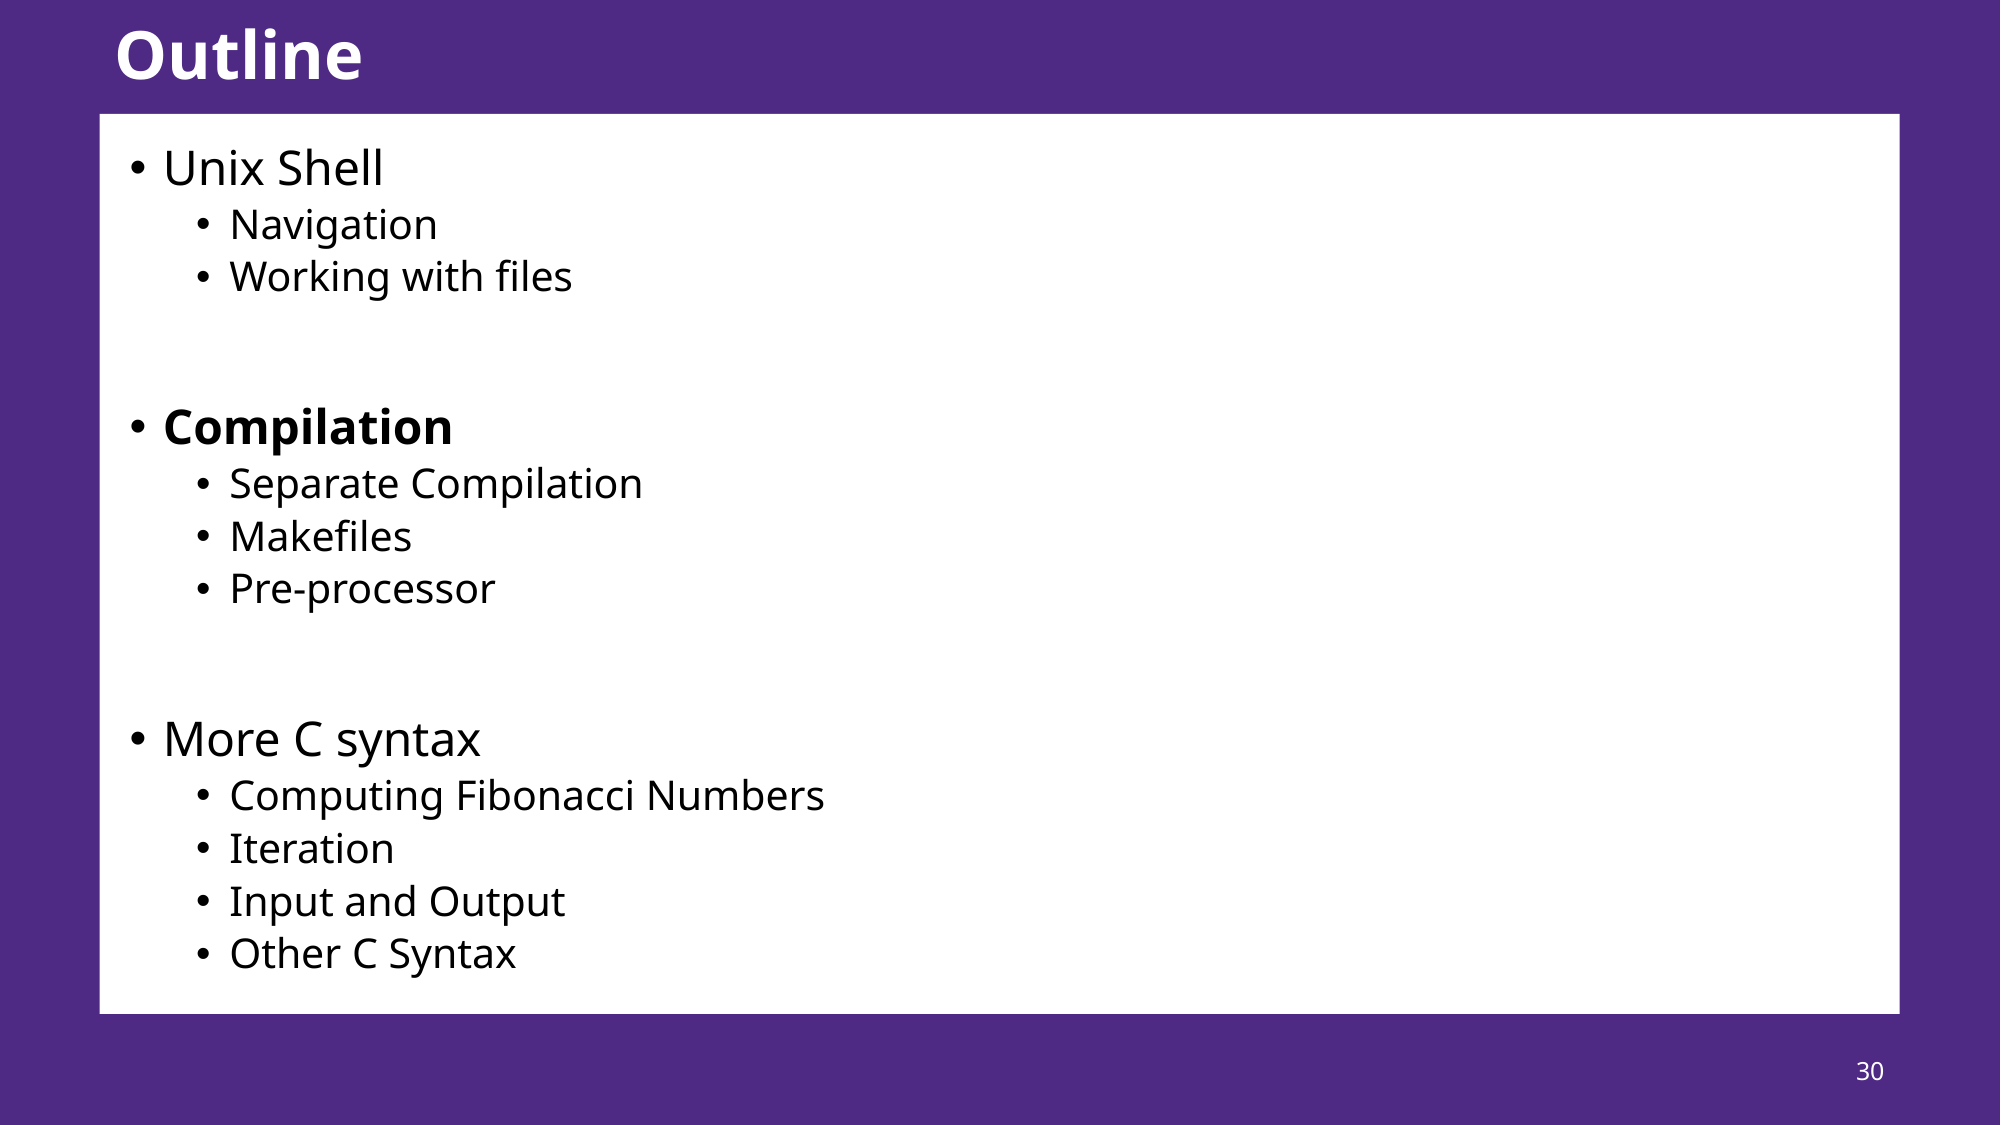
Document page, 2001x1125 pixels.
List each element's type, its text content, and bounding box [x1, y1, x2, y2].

list Unix Shell Navigation Working with files Compilation Separate Compilation Makefiles Pre-processor More C syntax Computing Fibonacci Numbers Iteration Input and Output Other C Syntax [99, 114, 1900, 1014]
title Outline [99, 1, 1900, 114]
slide_number 30 [1749, 1042, 1900, 1103]
